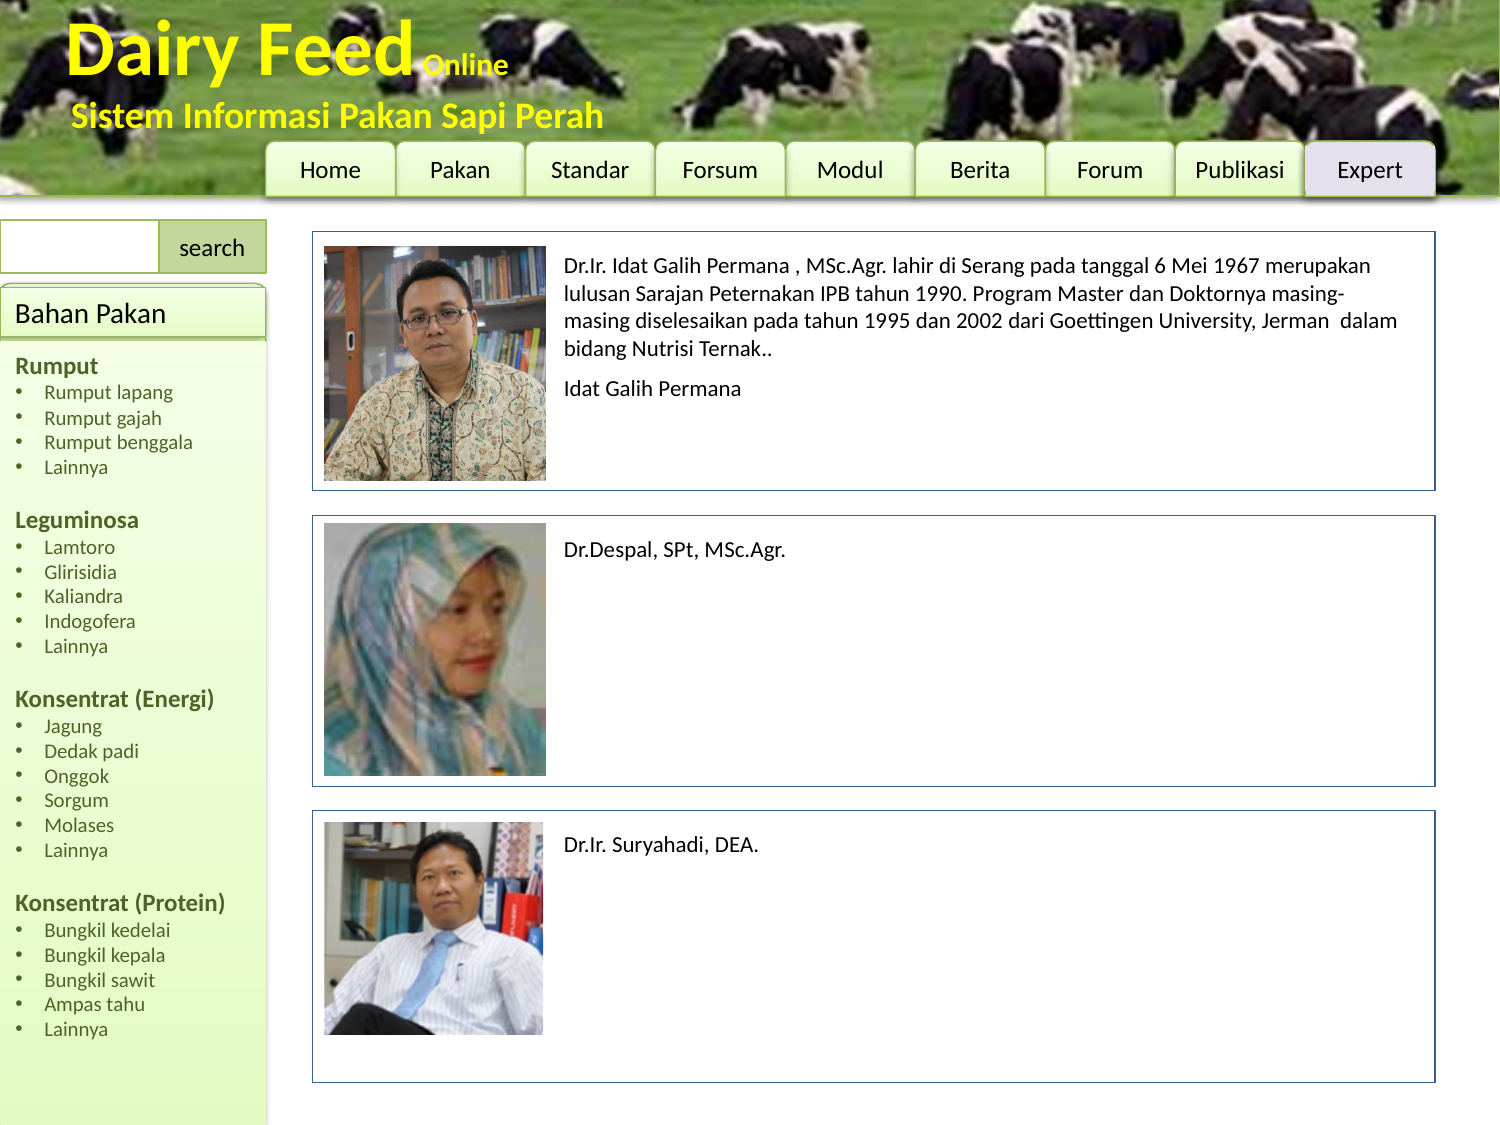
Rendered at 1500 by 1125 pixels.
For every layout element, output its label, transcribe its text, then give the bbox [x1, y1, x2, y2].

text_box Dr.Despal, SPt, MSc.Agr. [551, 527, 1424, 690]
picture [324, 822, 544, 1036]
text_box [1304, 140, 1436, 197]
text_box Rumput Rumput lapang Rumput gajah Rumput benggala Lainnya Leguminosa Lamtoro Glirisidia Kaliandra Indogofera Lainnya Konsentrat (Energi) Jagung Dedak padi Onggok Sorgum Molases Lainnya Konsentrat (Protein) Bungkil kedelai Bungkil kepala Bungkil sawit Ampas tahu Lainnya [0, 348, 266, 1125]
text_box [1046, 140, 1173, 197]
picture [324, 246, 547, 481]
text_box search [157, 218, 268, 275]
picture [324, 522, 547, 777]
text_box [311, 808, 1437, 1084]
title Dairy Feed Online Sistem Informasi Pakan Sapi Perah [0, 0, 1500, 197]
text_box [396, 140, 524, 197]
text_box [915, 140, 1046, 197]
text_box [311, 230, 1437, 493]
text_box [787, 140, 913, 197]
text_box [265, 140, 396, 197]
text_box Dr.Ir. Suryahadi, DEA. [549, 822, 1424, 985]
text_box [655, 140, 786, 197]
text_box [525, 140, 654, 197]
text_box [311, 513, 1437, 789]
text_box [0, 218, 157, 275]
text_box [1174, 140, 1302, 197]
text_box Dr.Ir. Idat Galih Permana , MSc.Agr. lahir di Serang pada tanggal 6 Mei 1967 merupakan lulusan Sarajan Peternakan IPB tahun 1990. Program Master dan Doktornya masing-masing diselesaikan pada tahun 1995 dan 2002 dari Goettingen University, Jerman dalam bidang Nutrisi Ternak.. Idat Galih Permana [549, 243, 1424, 489]
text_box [0, 283, 266, 343]
